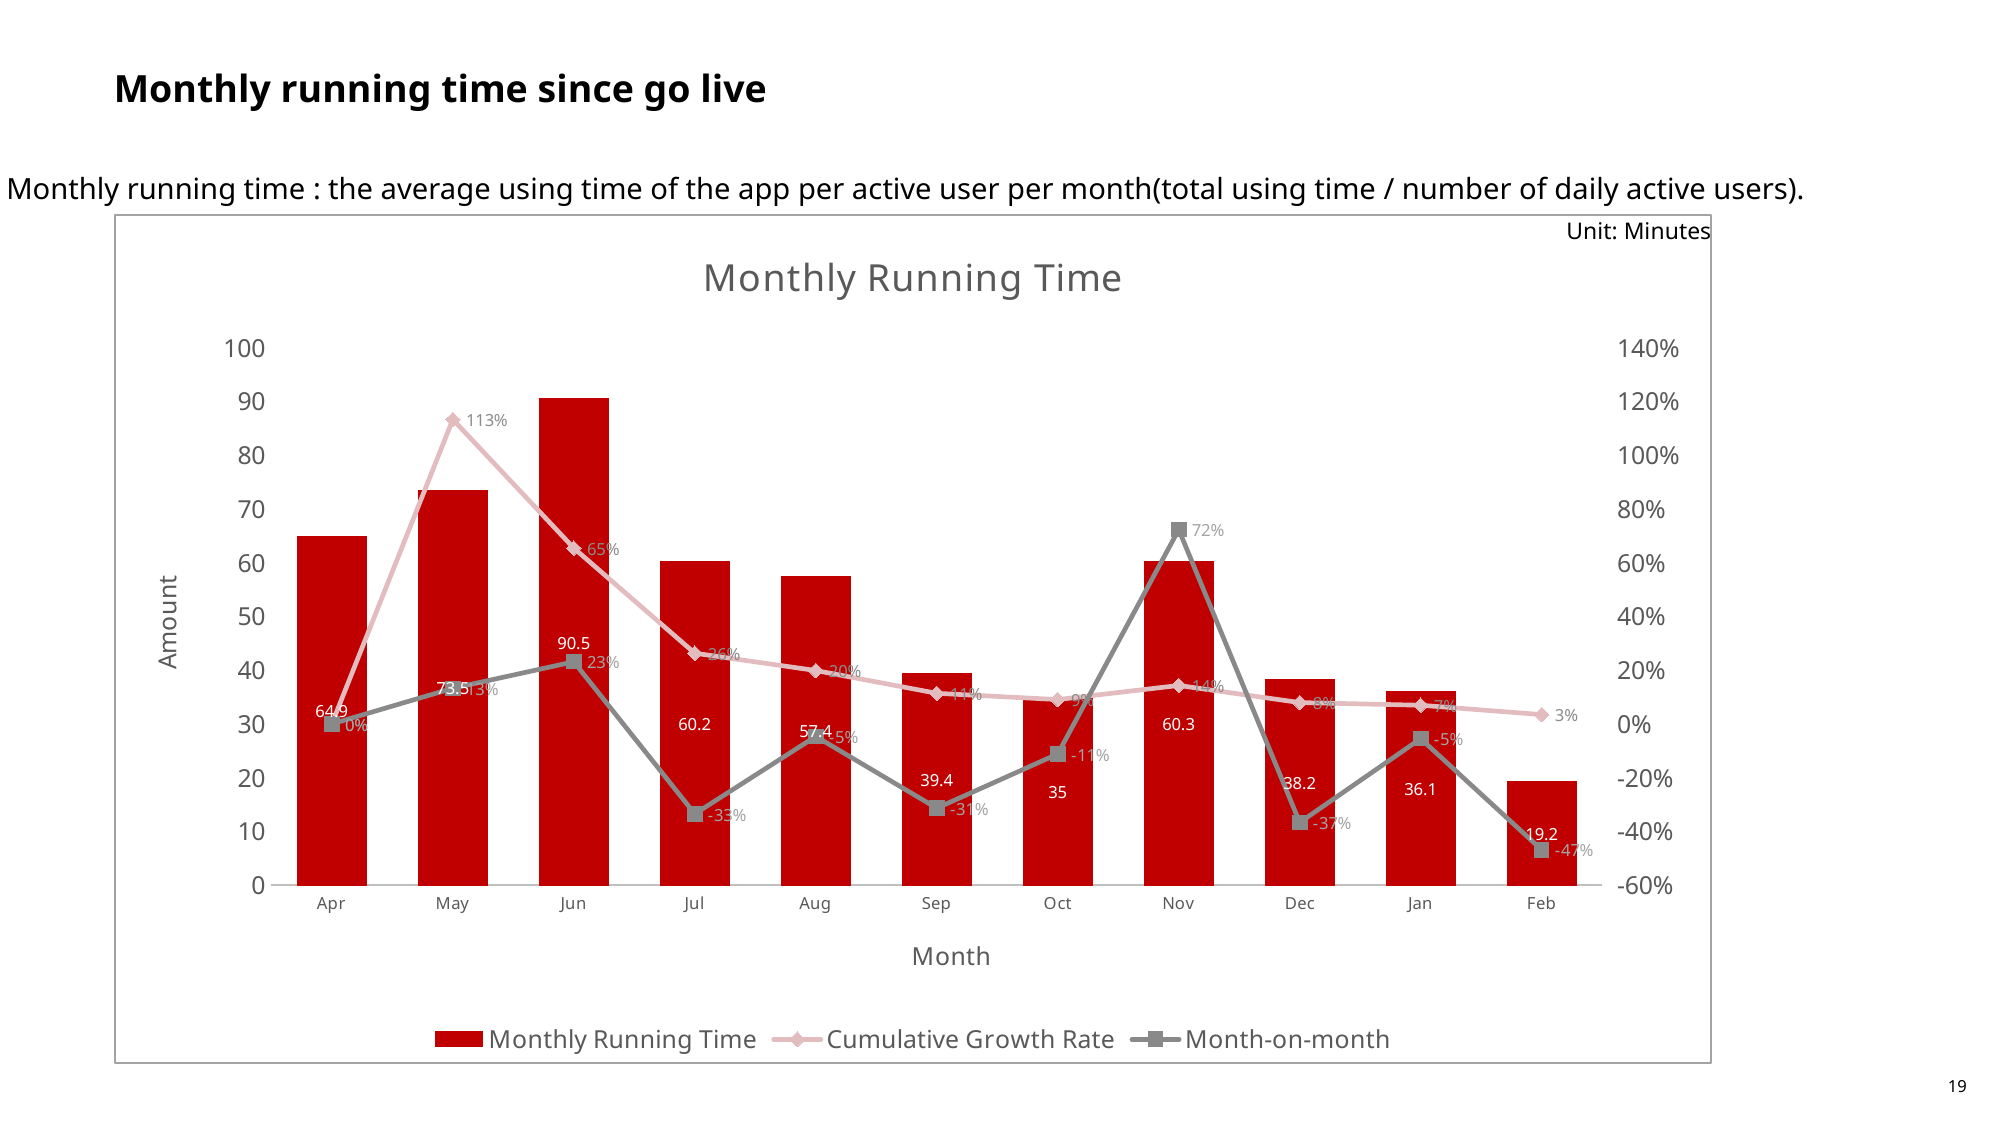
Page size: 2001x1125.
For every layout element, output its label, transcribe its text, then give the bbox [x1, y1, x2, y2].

chart [114, 213, 1713, 1064]
text_box Monthly running time : the average using time of the app per active user per month(total using time / number of daily active users). [6, 166, 1806, 205]
title Monthly running time since go live [114, 60, 1975, 161]
